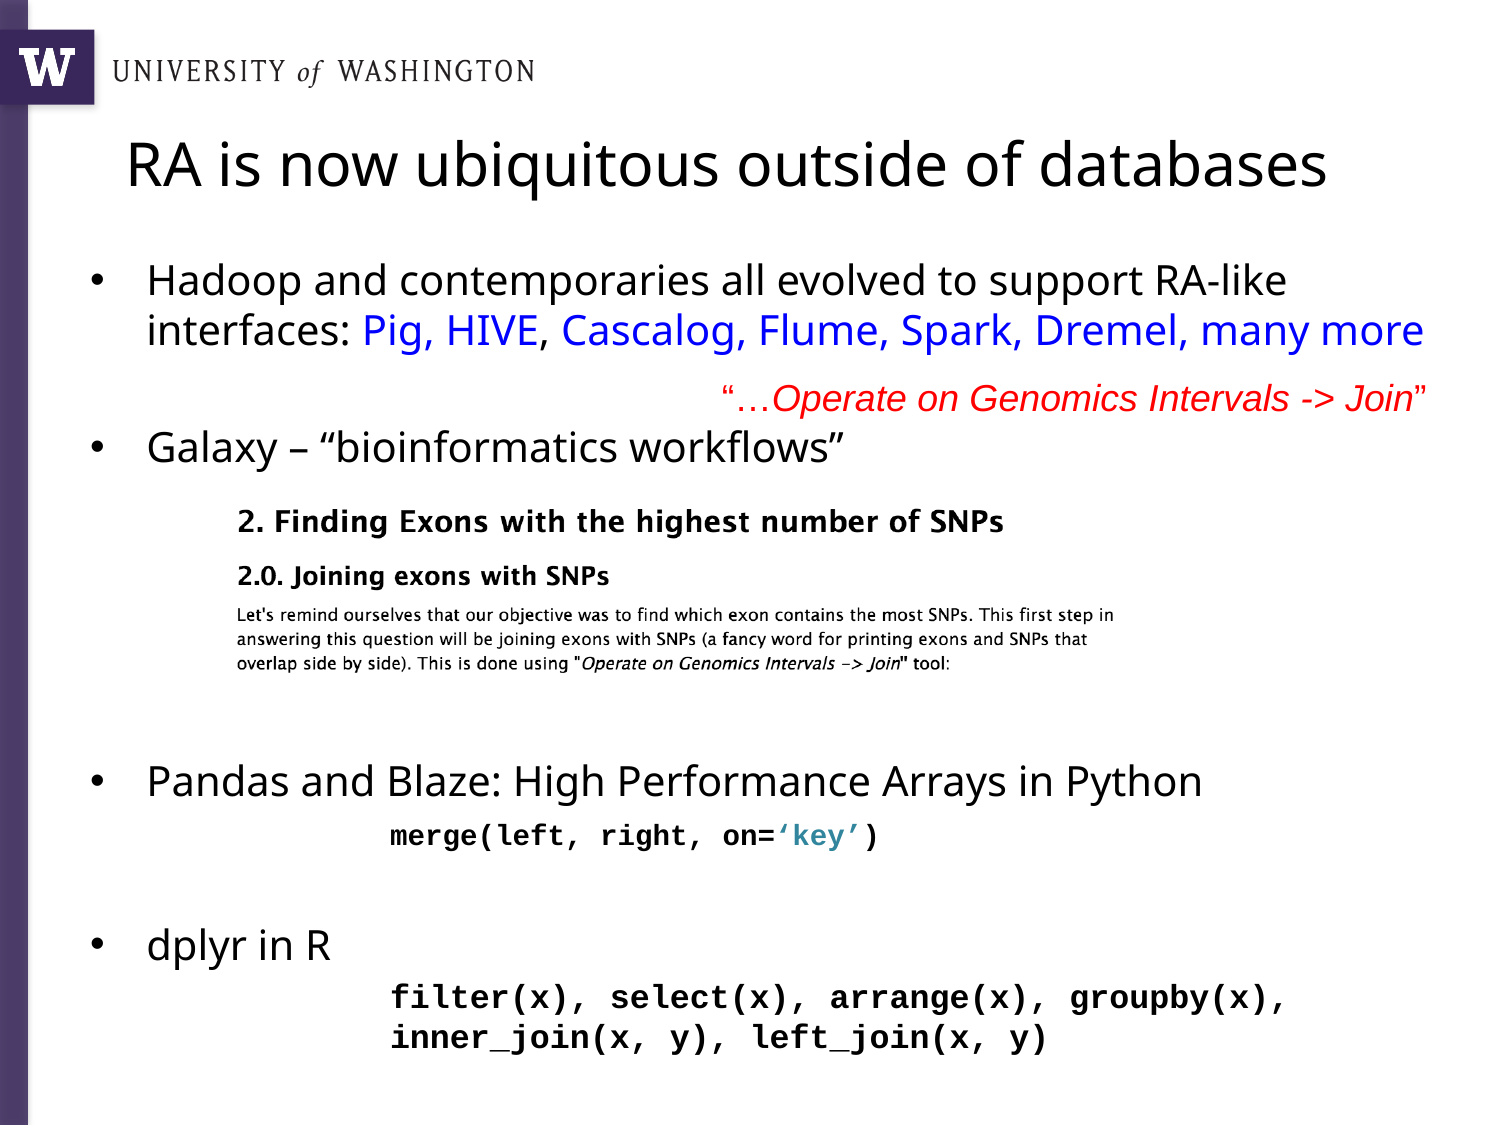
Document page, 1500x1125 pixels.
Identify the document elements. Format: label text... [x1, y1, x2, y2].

list Hadoop and contemporaries all evolved to support RA-like interfaces: Pig, HIVE, Cascalog, Flume, Spark, Dremel, many more Galaxy – “bioinformatics workflows” Pandas and Blaze: High Performance Arrays in Python merge(left, right, on=‘key’) dplyr in R filter(x), select(x), arrange(x), groupby(x), inner_join(x, y), left_join(x, y) [75, 208, 1471, 1075]
picture [112, 59, 534, 87]
picture [224, 499, 1126, 685]
picture [19, 48, 75, 86]
text_box “…Operate on Genomics Intervals -> Join” [707, 366, 1456, 426]
title RA is now ubiquitous outside of databases [110, 87, 1400, 208]
